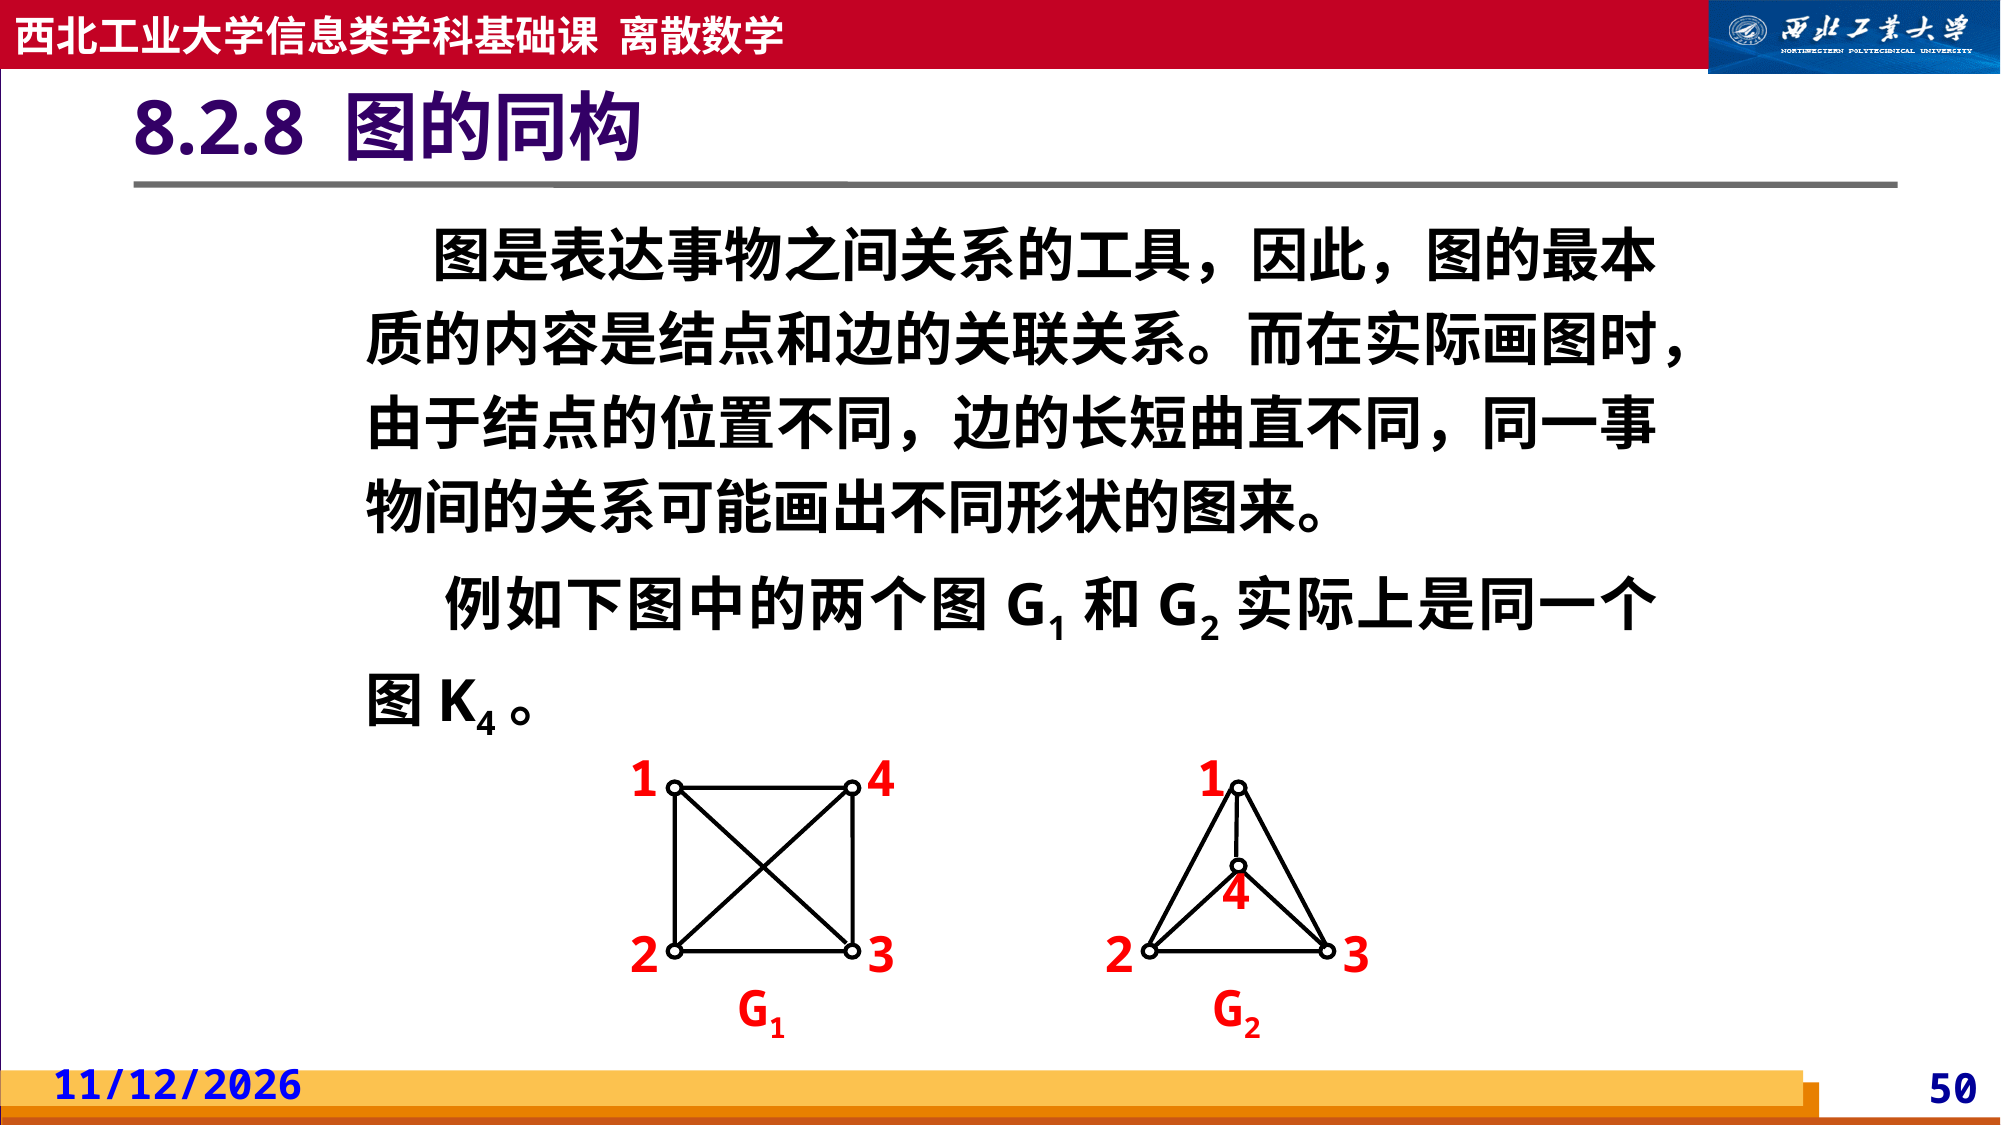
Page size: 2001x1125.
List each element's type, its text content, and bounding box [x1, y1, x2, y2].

text_box [1142, 944, 1157, 958]
text_box [1235, 781, 1246, 795]
text_box 2 [1097, 922, 1142, 994]
text_box [845, 944, 859, 958]
text_box [1320, 944, 1333, 958]
text_box 3 [859, 922, 904, 994]
text_box 2 [622, 922, 667, 994]
text_box G2 [1192, 976, 1282, 1047]
list 图是表达事物之间关系的工具，因此，图的最本质的内容是结点和边的关联关系。而在实际画图时，由于结点的位置不同，边的长短曲直不同，同一事物间的关系可能画出不同形状的图来。 例如下图中的两个图G1和G2实际上是同一个图K4。 [350, 196, 1674, 731]
text_box 3 [1333, 922, 1379, 994]
text_box [667, 781, 682, 795]
picture [1709, 0, 2001, 74]
text_box 4 [859, 746, 904, 818]
text_box [667, 944, 682, 958]
text_box 1 [1190, 746, 1235, 818]
text_box [845, 781, 859, 795]
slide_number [46, 1057, 378, 1109]
text_box G1 [718, 976, 807, 1047]
title 8.2.8 图的同构 [133, 54, 1898, 207]
text_box 1 [622, 746, 667, 818]
text_box 4 [1214, 859, 1259, 931]
